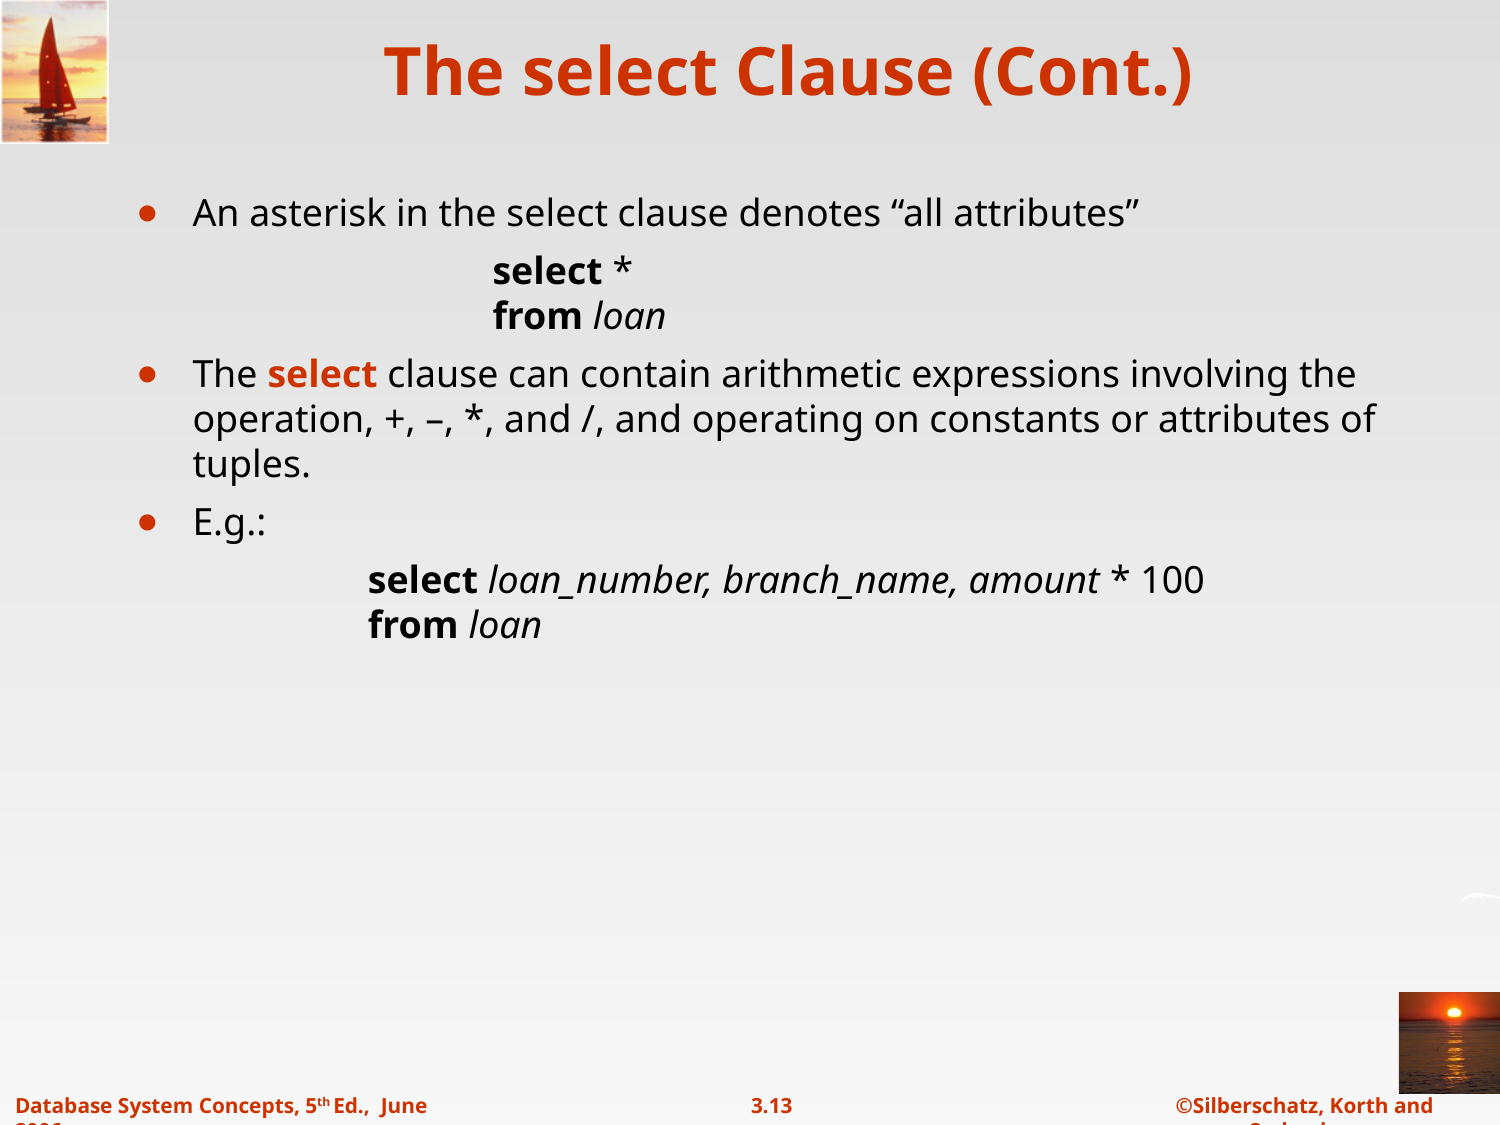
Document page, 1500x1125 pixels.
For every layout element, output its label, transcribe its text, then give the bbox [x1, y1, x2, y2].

list An asterisk in the select clause denotes “all attributes” select * from loan The select clause can contain arithmetic expressions involving the operation, +, –, *, and /, and operating on constants or attributes of tuples. E.g.: select loan_number, branch_name, amount * 100 from loan [121, 181, 1409, 982]
picture [1398, 992, 1500, 1094]
picture [0, 0, 109, 144]
title The select Clause (Cont.) [126, 19, 1451, 120]
